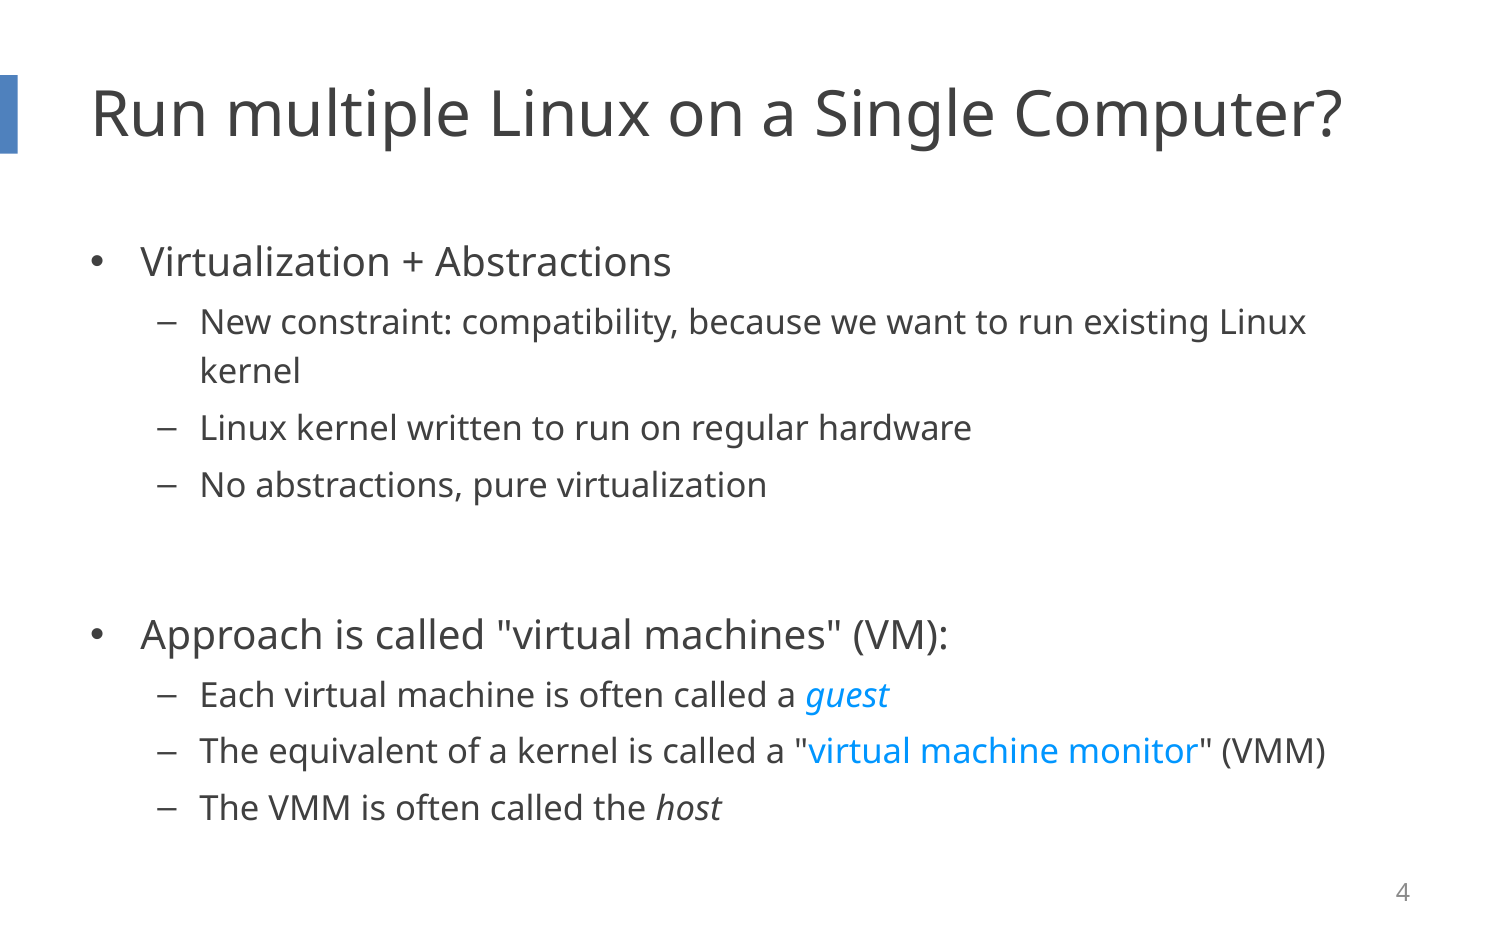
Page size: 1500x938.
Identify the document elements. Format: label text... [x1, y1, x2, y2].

title Run multiple Linux on a Single Computer? [75, 37, 1425, 186]
list Virtualization + Abstractions New constraint: compatibility, because we want to run existing Linux kernel Linux kernel written to run on regular hardware No abstractions, pure virtualization Approach is called "virtual machines" (VM): Each virtual machine is often called a guest The equivalent of a kernel is called a "virtual machine monitor" (VMM) The VMM is often called the host [75, 218, 1425, 838]
slide_number 4 [1074, 868, 1425, 919]
